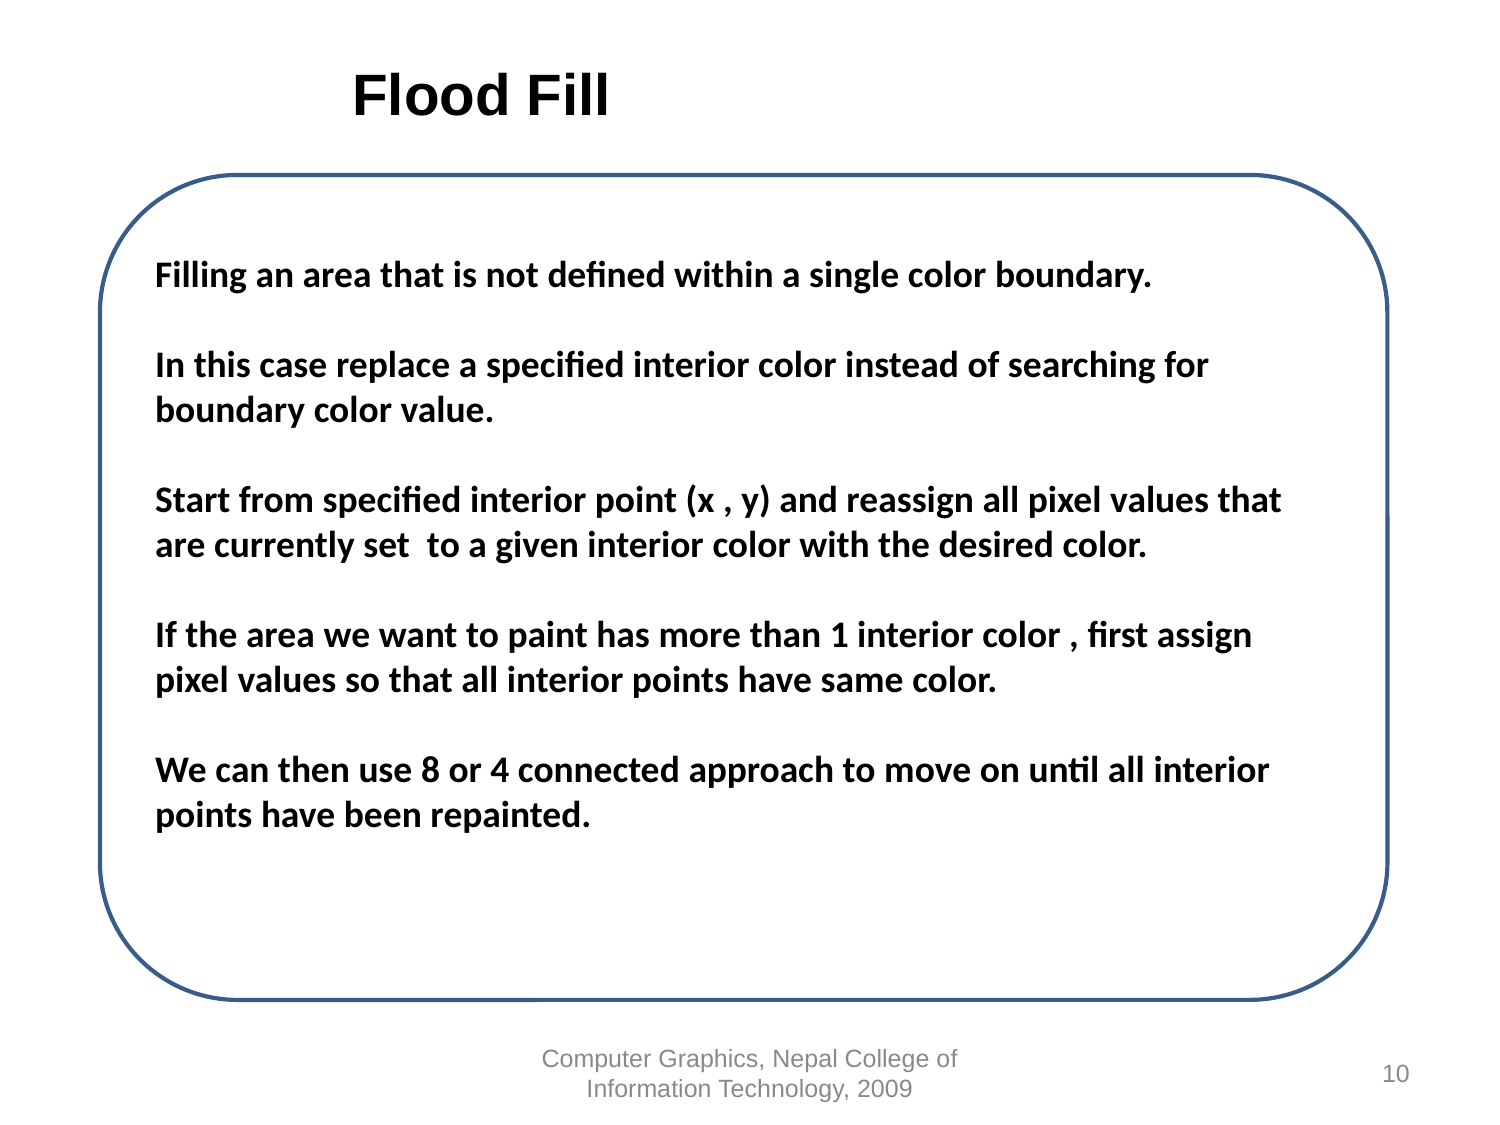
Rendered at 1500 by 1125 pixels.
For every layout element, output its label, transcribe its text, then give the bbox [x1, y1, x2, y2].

text_box 10 [1074, 1042, 1425, 1103]
text_box Filling an area that is not defined within a single color boundary. In this case replace a specified interior color instead of searching for boundary color value. Start from specified interior point (x , y) and reassign all pixel values that are currently set to a given interior color with the desired color. If the area we want to paint has more than 1 interior color , first assign pixel values so that all interior points have same color. We can then use 8 or 4 connected approach to move on until all interior points have been repainted. [99, 174, 1388, 1000]
text_box Flood Fill [337, 50, 630, 135]
text_box Computer Graphics, Nepal College of Information Technology, 2009 [512, 1042, 988, 1103]
